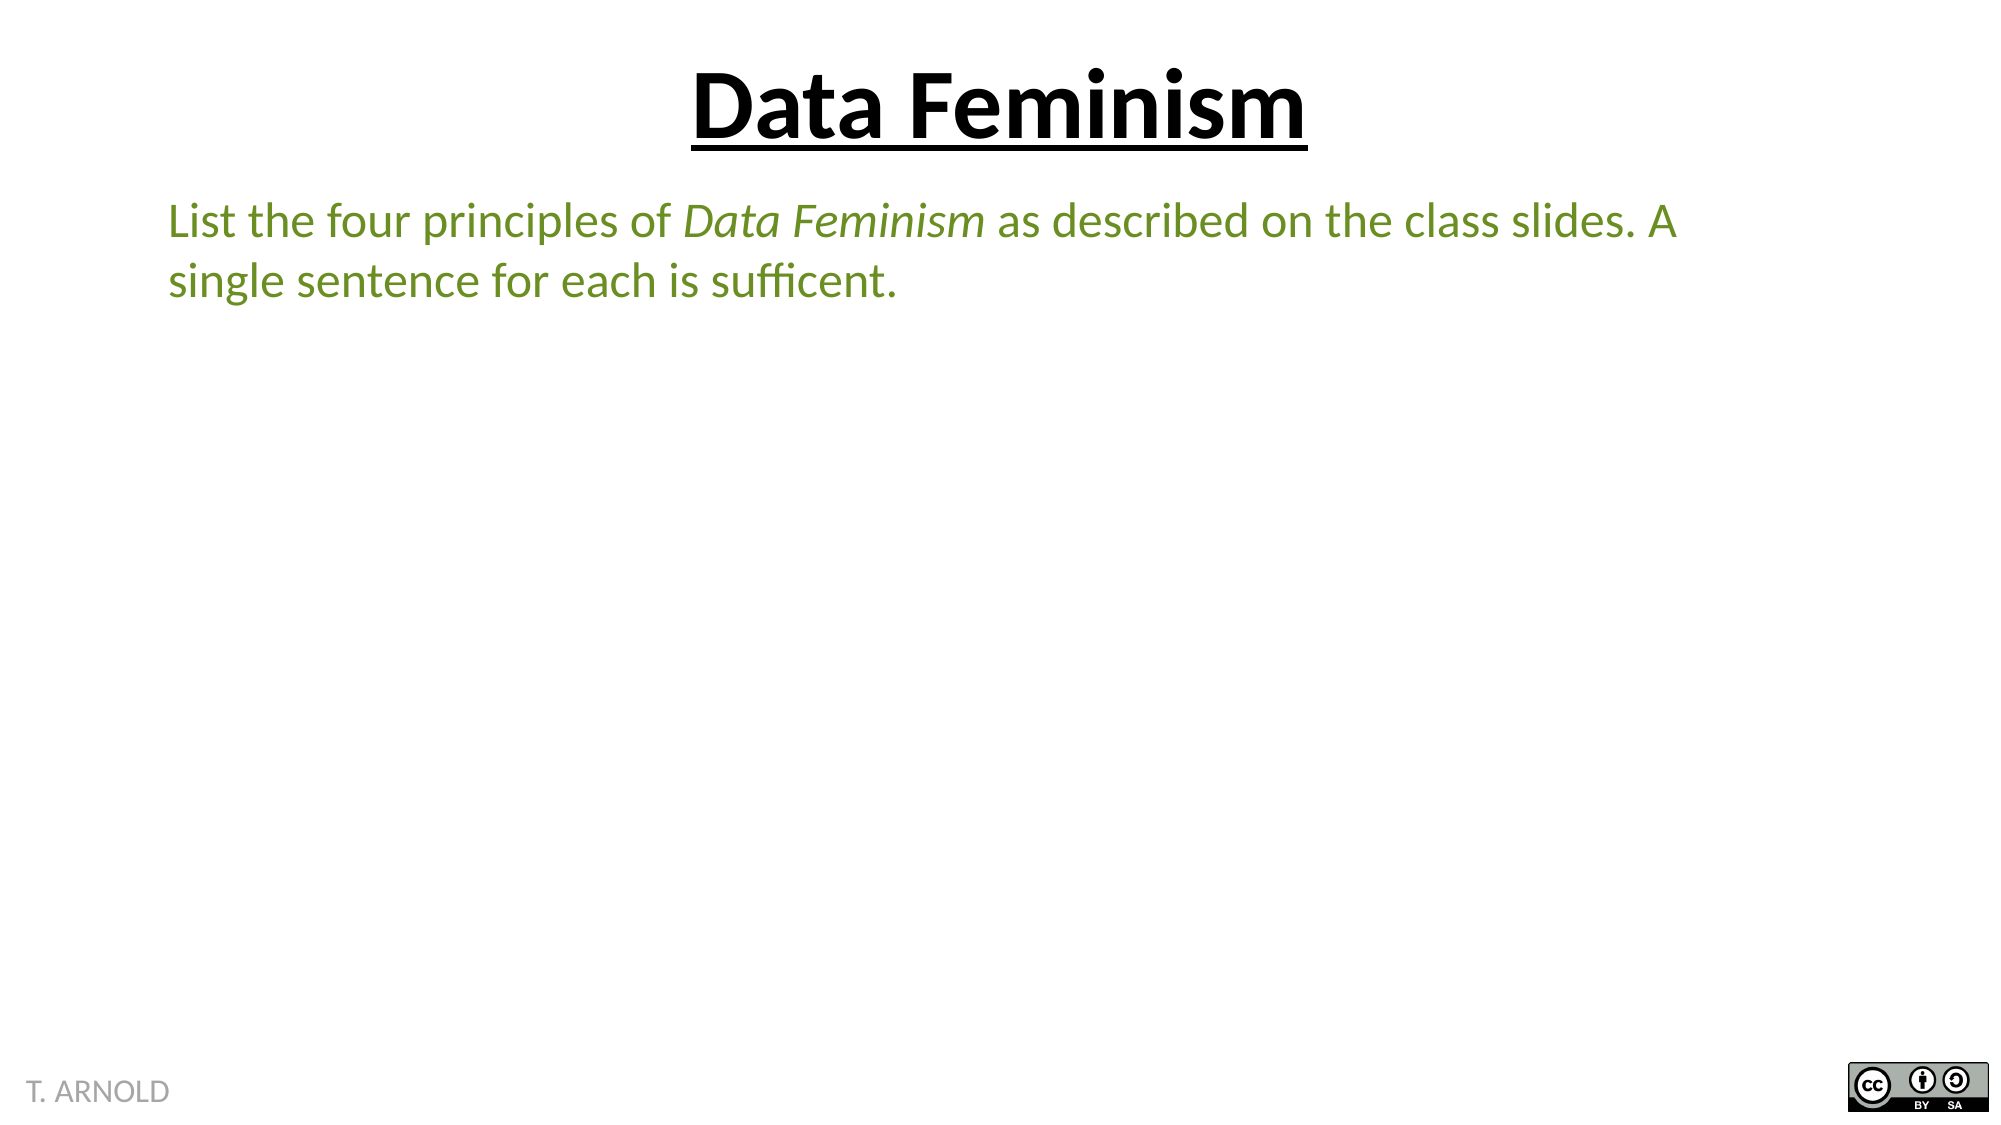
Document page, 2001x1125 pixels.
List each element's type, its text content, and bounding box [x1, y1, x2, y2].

picture [1848, 1062, 1989, 1112]
text_box List the four principles of Data Feminism as described on the class slides. A single sentence for each is sufficent. [153, 179, 1768, 315]
text_box Data Feminism [395, 30, 1605, 166]
text_box T. ARNOLD [11, 1062, 673, 1117]
